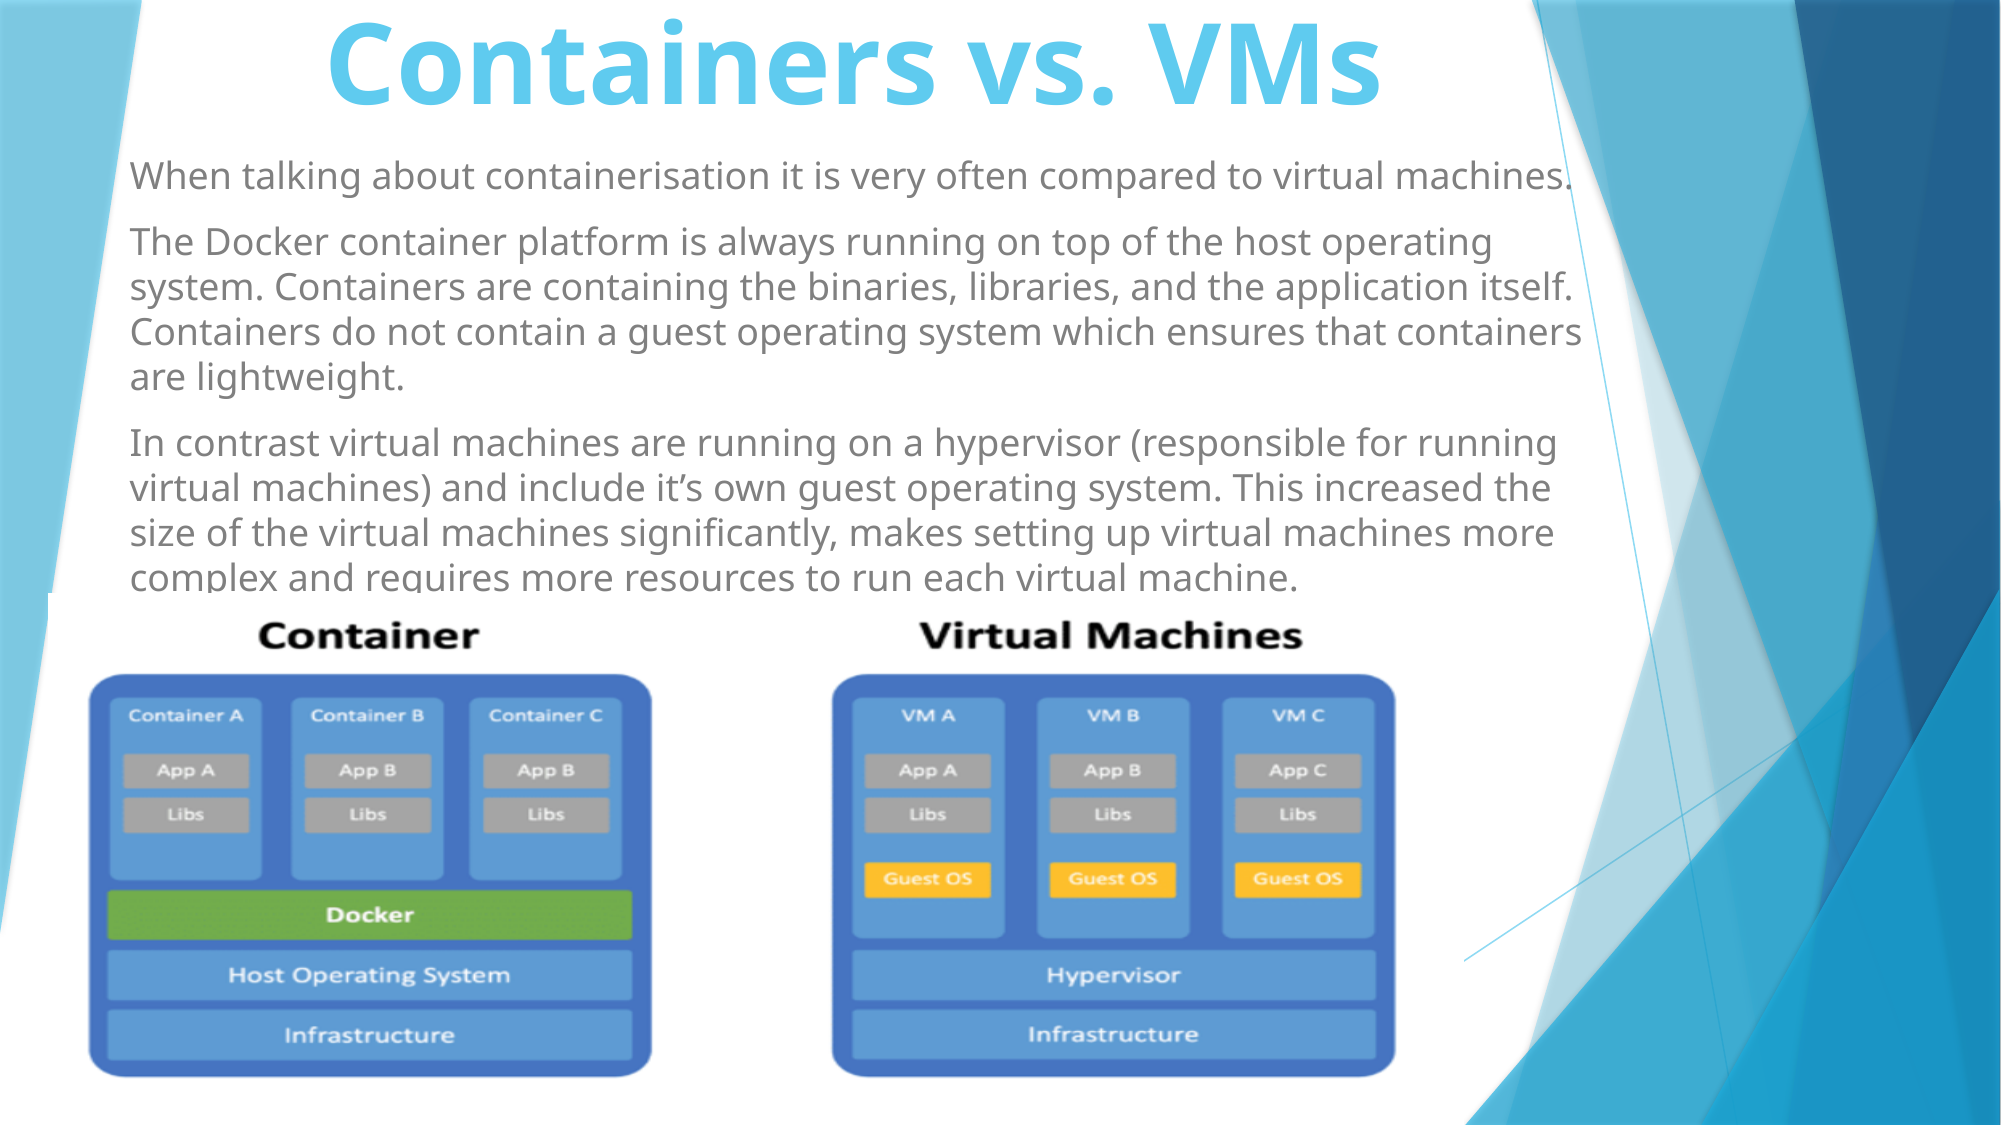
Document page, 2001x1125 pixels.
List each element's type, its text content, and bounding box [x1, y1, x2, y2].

picture [48, 592, 1464, 1125]
subtitle When talking about containerisation it is very often compared to virtual machines. The Docker container platform is always running on top of the host operating system. Containers are containing the binaries, libraries, and the application itself. Containers do not contain a guest operating system which ensures that containers are lightweight. In contrast virtual machines are running on a hypervisor (responsible for running virtual machines) and include it’s own guest operating system. This increased the size of the virtual machines significantly, makes setting up virtual machines more complex and requires more resources to run each virtual machine. [114, 144, 1622, 854]
title Containers vs. VMs [144, 0, 1565, 144]
